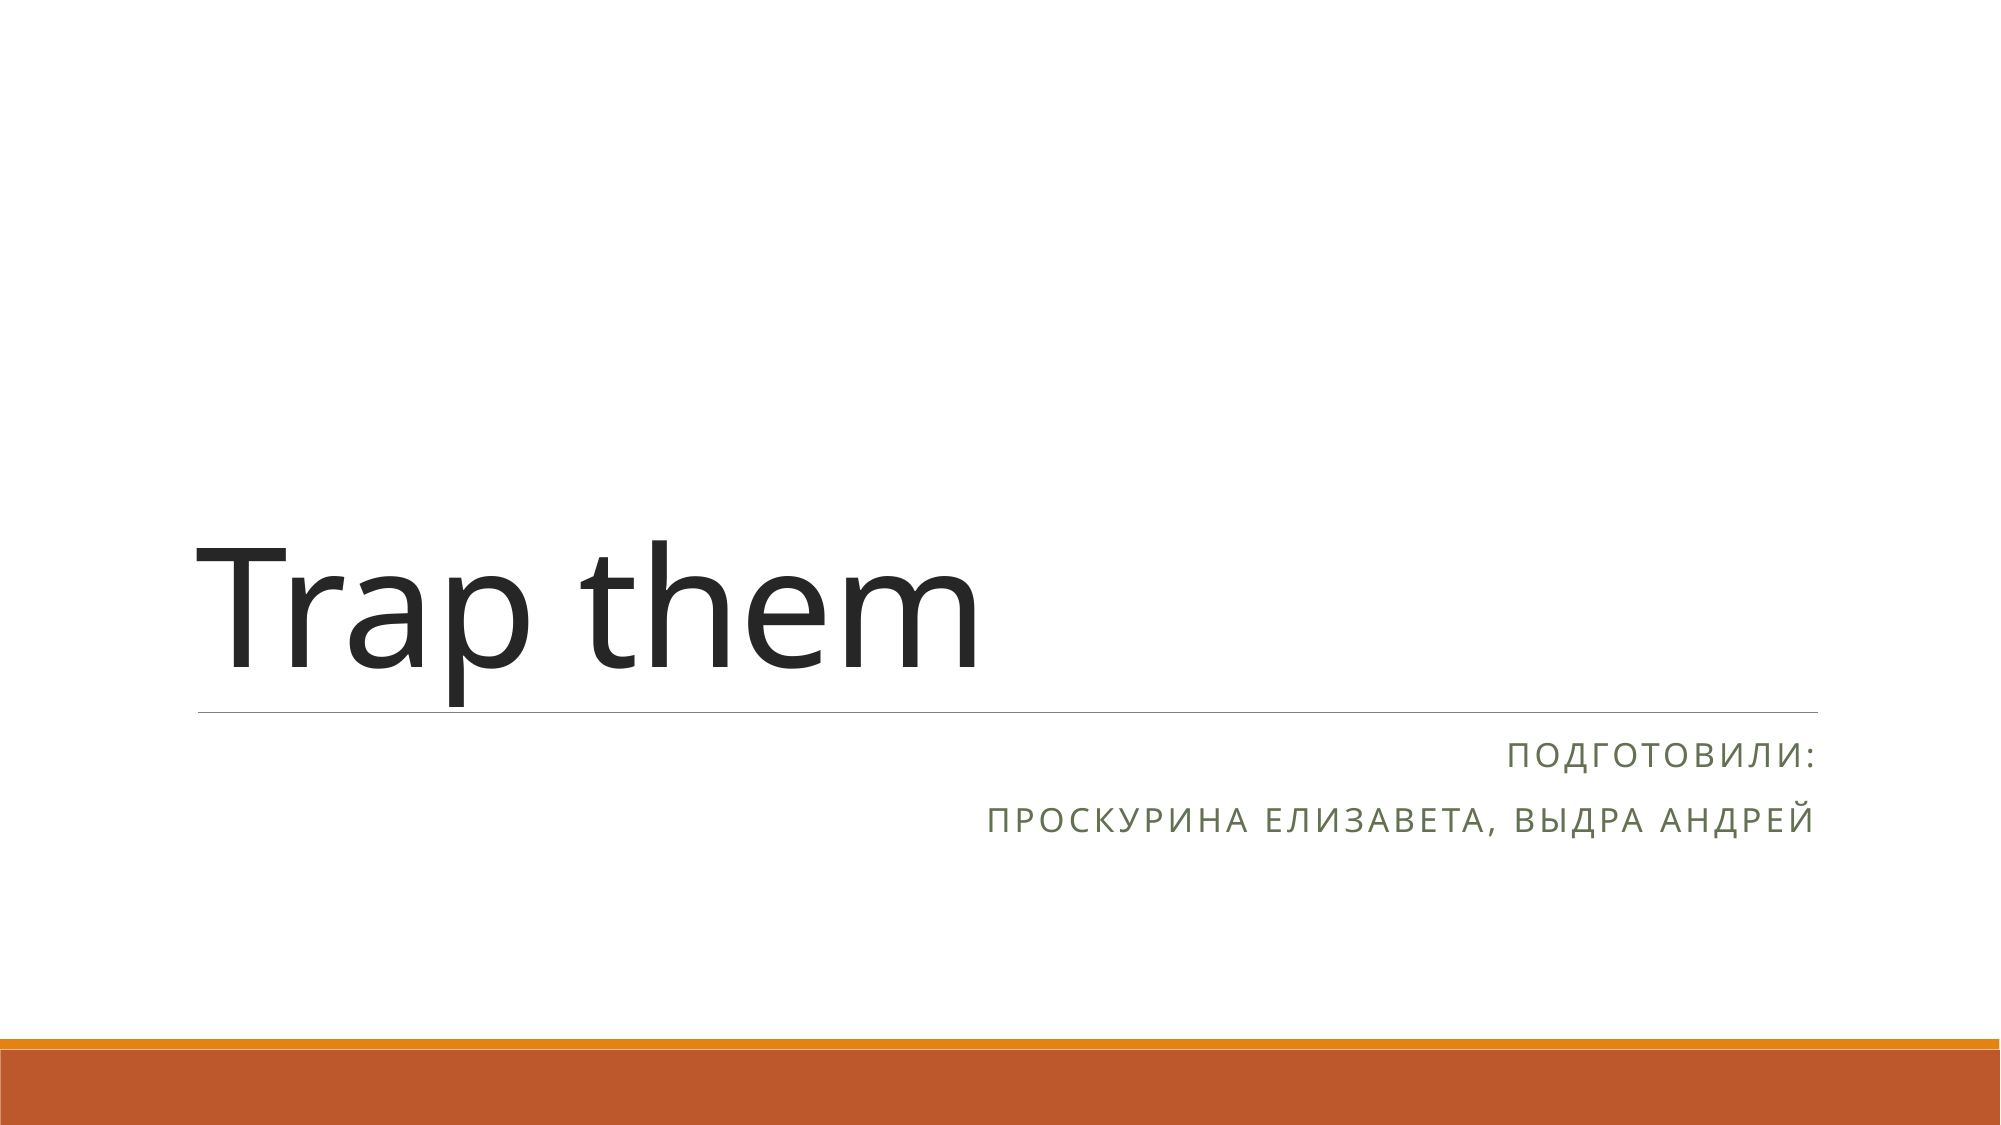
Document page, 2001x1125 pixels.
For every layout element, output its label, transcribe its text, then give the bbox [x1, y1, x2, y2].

subtitle Подготовили: Проскурина Елизавета, Выдра Андрей [180, 730, 1831, 919]
title Trap them [180, 124, 1830, 710]
